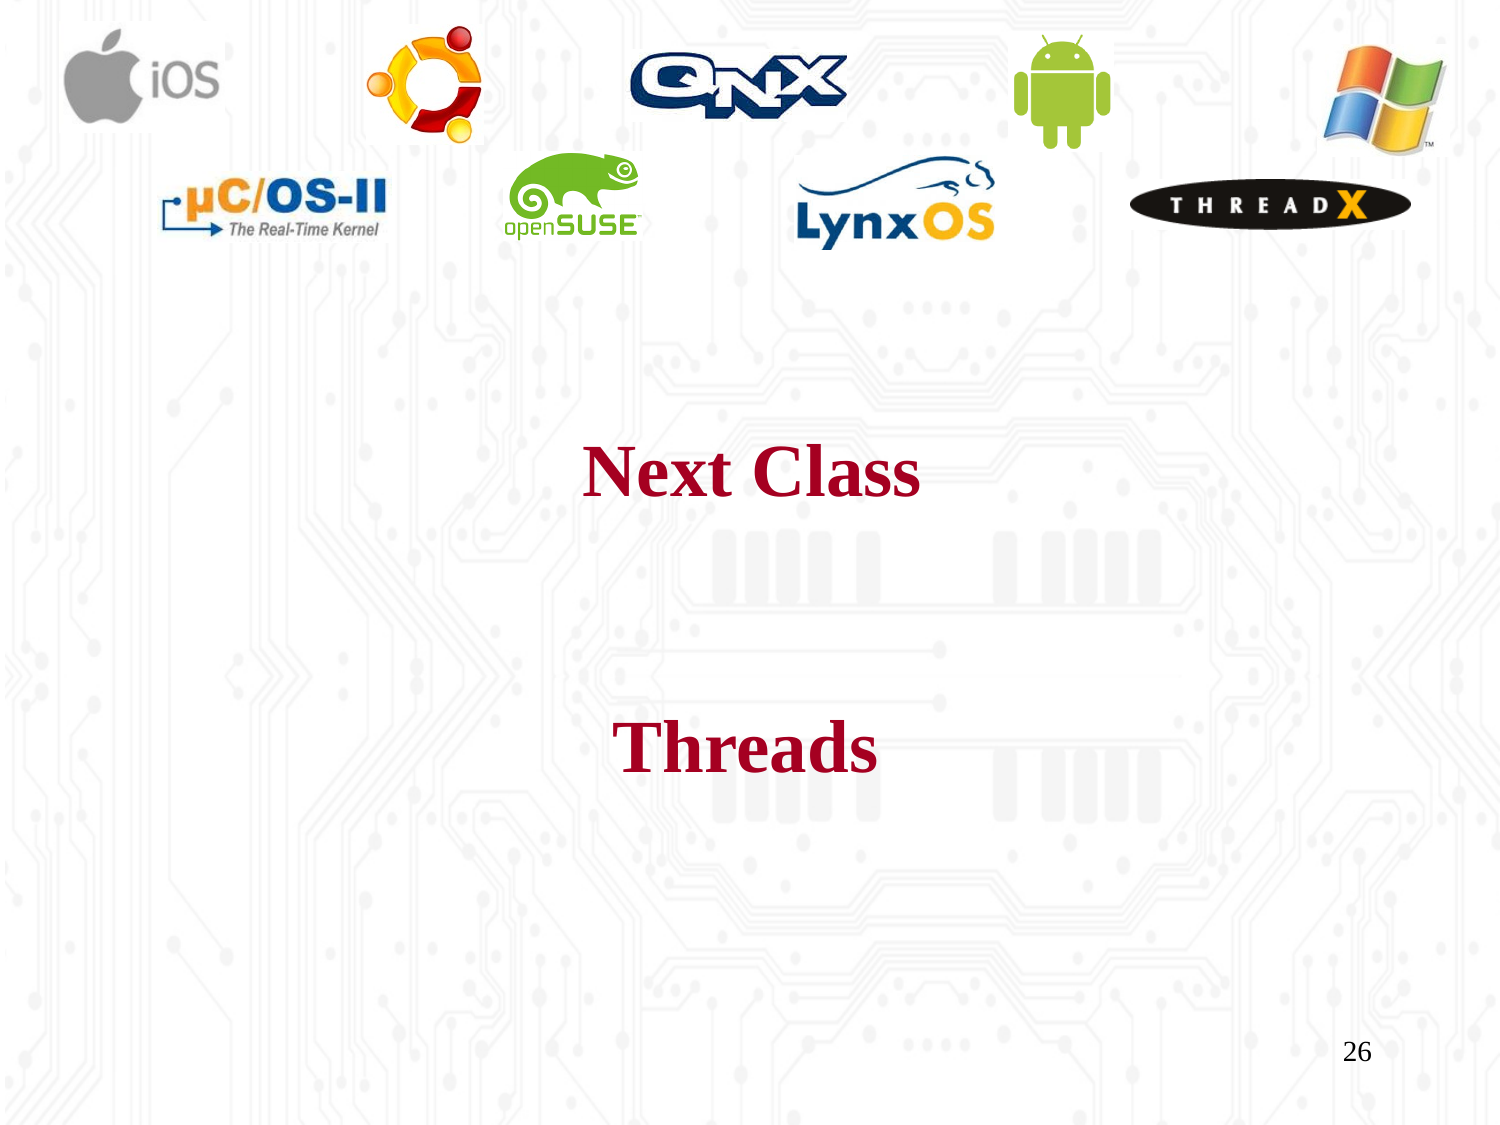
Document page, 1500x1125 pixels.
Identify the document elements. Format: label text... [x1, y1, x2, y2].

slide_number 26 [1074, 1025, 1388, 1100]
subtitle Threads [220, 689, 1271, 978]
picture [5, 0, 1500, 1125]
